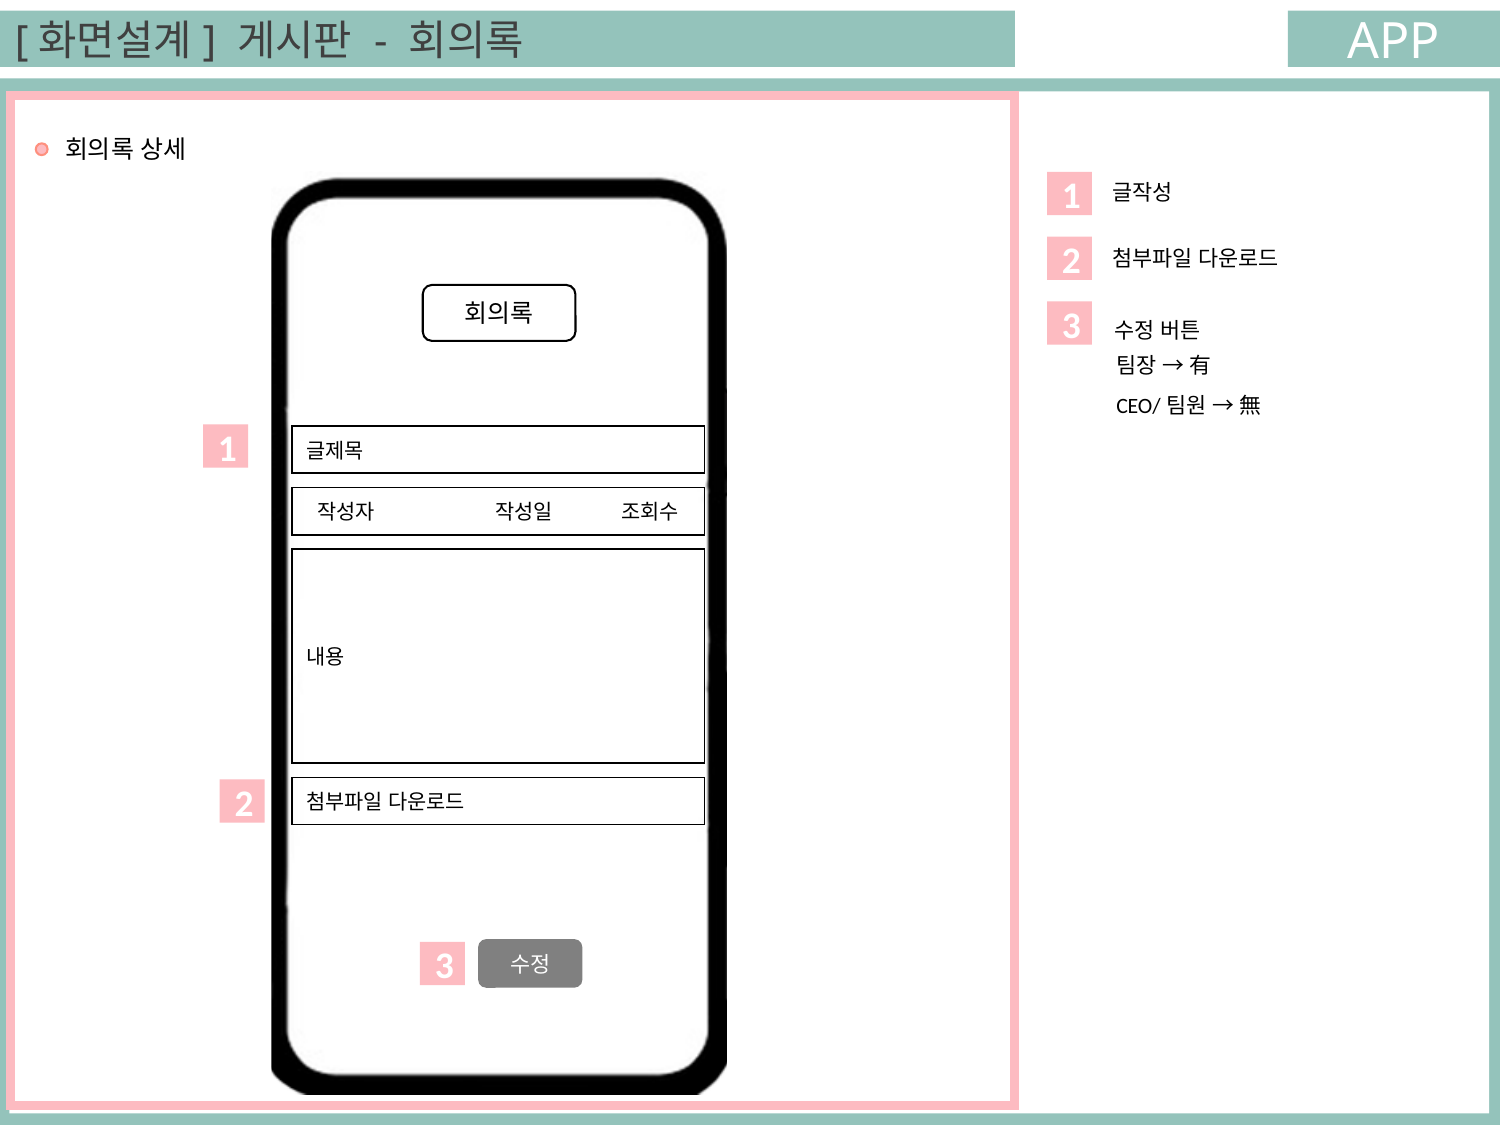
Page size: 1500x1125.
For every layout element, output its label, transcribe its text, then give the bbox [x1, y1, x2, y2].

text_box APP [1287, 10, 1500, 68]
text_box [화면설계] 게시판 - 회의록 [0, 9, 1016, 68]
picture [271, 171, 727, 1095]
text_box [0, 78, 1500, 1125]
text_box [291, 425, 705, 764]
